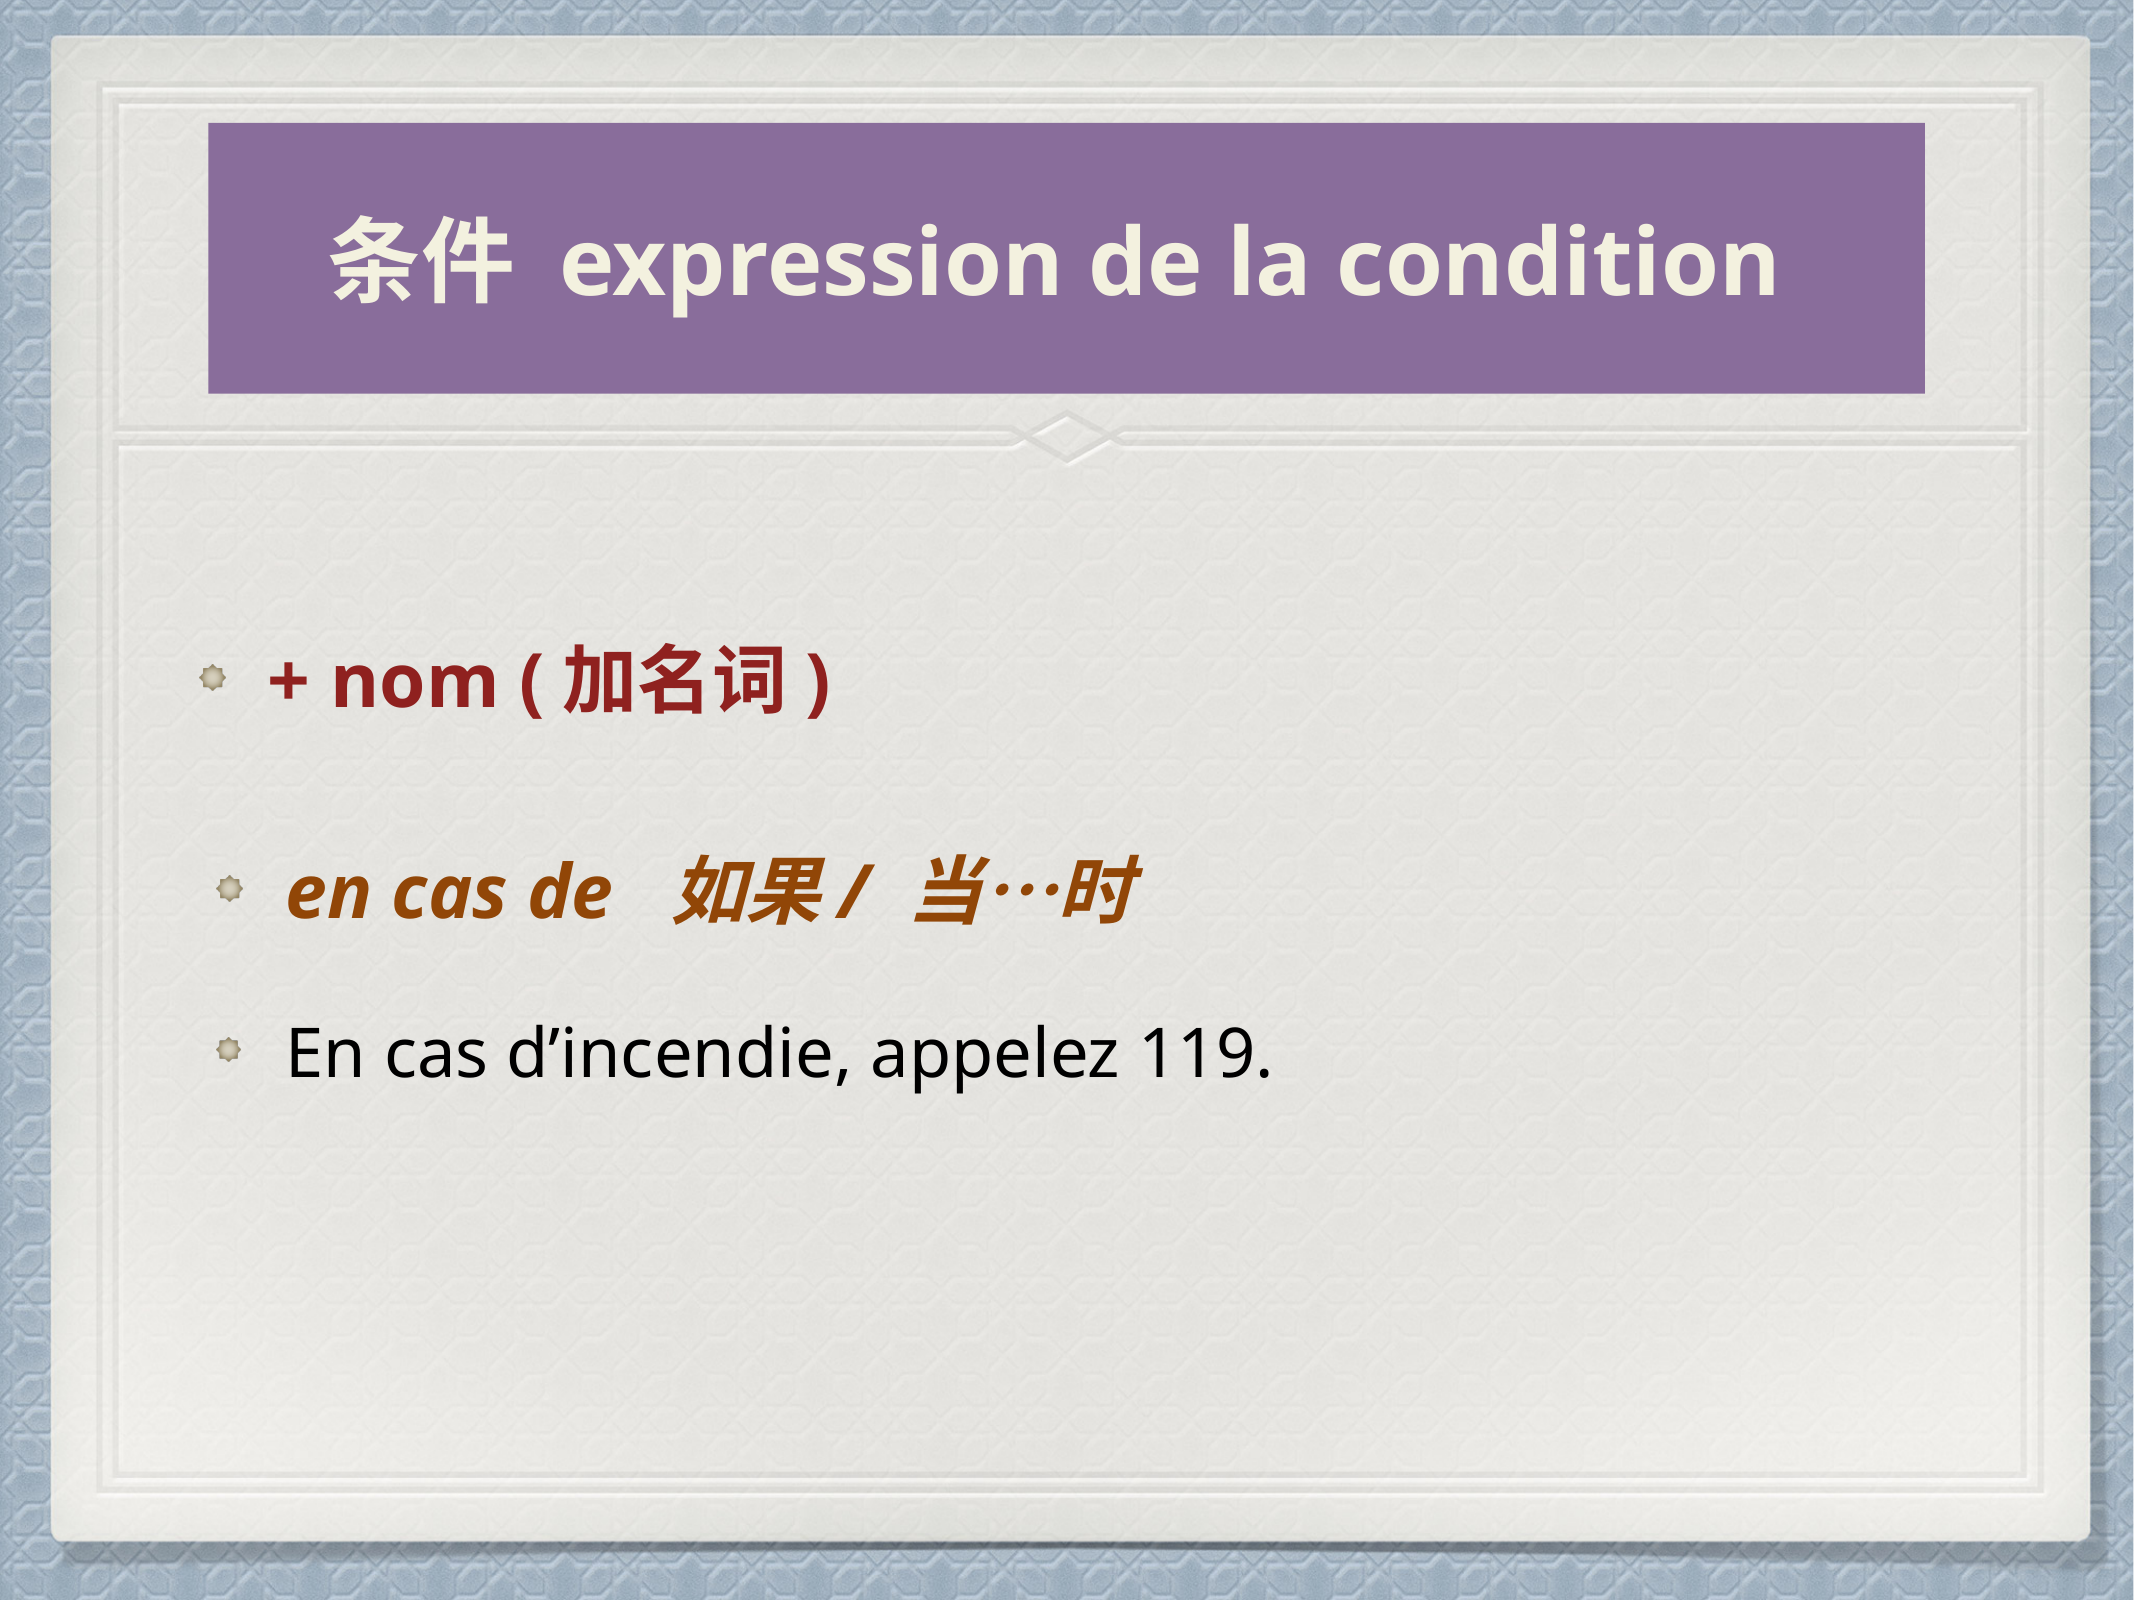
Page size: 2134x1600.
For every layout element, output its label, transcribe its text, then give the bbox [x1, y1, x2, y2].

picture [0, 0, 2134, 1600]
text_box + nom (加名词) [190, 606, 860, 731]
title 条件 expression de la condition [207, 122, 1926, 395]
list en cas de 如果/ 当…时 En cas d’incendie, appelez 119. [207, 489, 1926, 1428]
